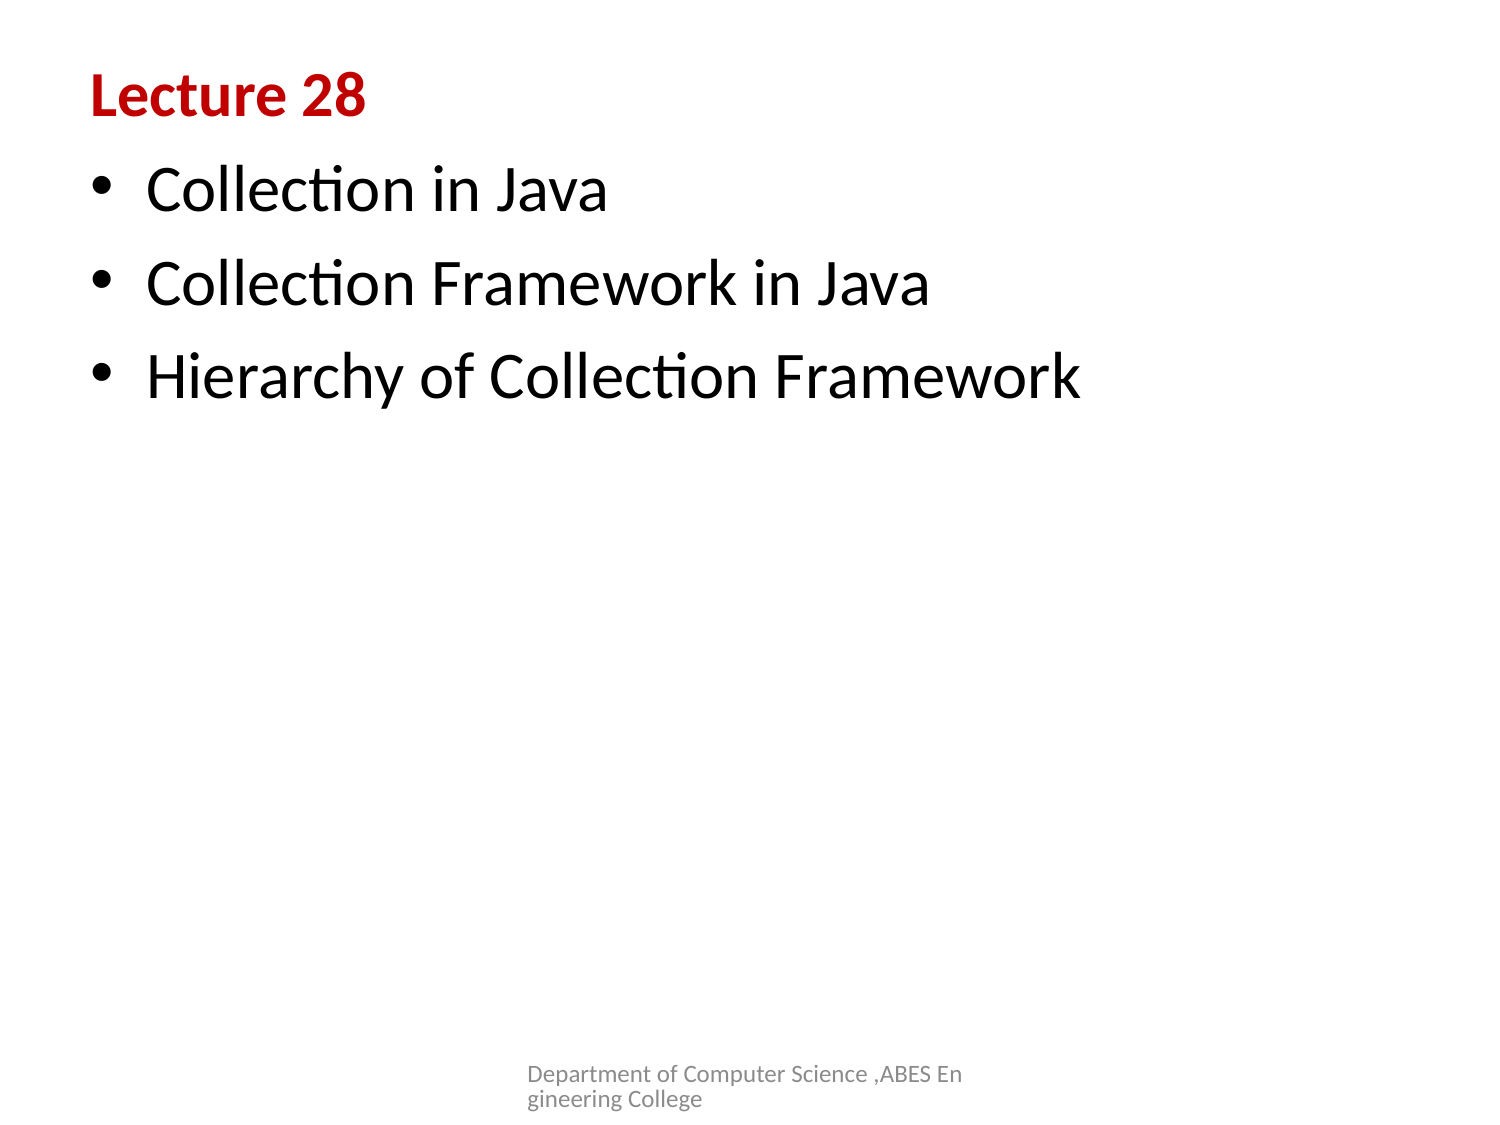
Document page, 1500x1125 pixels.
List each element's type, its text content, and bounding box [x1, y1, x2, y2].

footer Department of Computer Science ,ABES Engineering College [512, 1042, 988, 1103]
list Collection in Java Collection Framework in Java Hierarchy of Collection Framework [75, 137, 1425, 1005]
title Lecture 28 [75, 45, 1425, 137]
